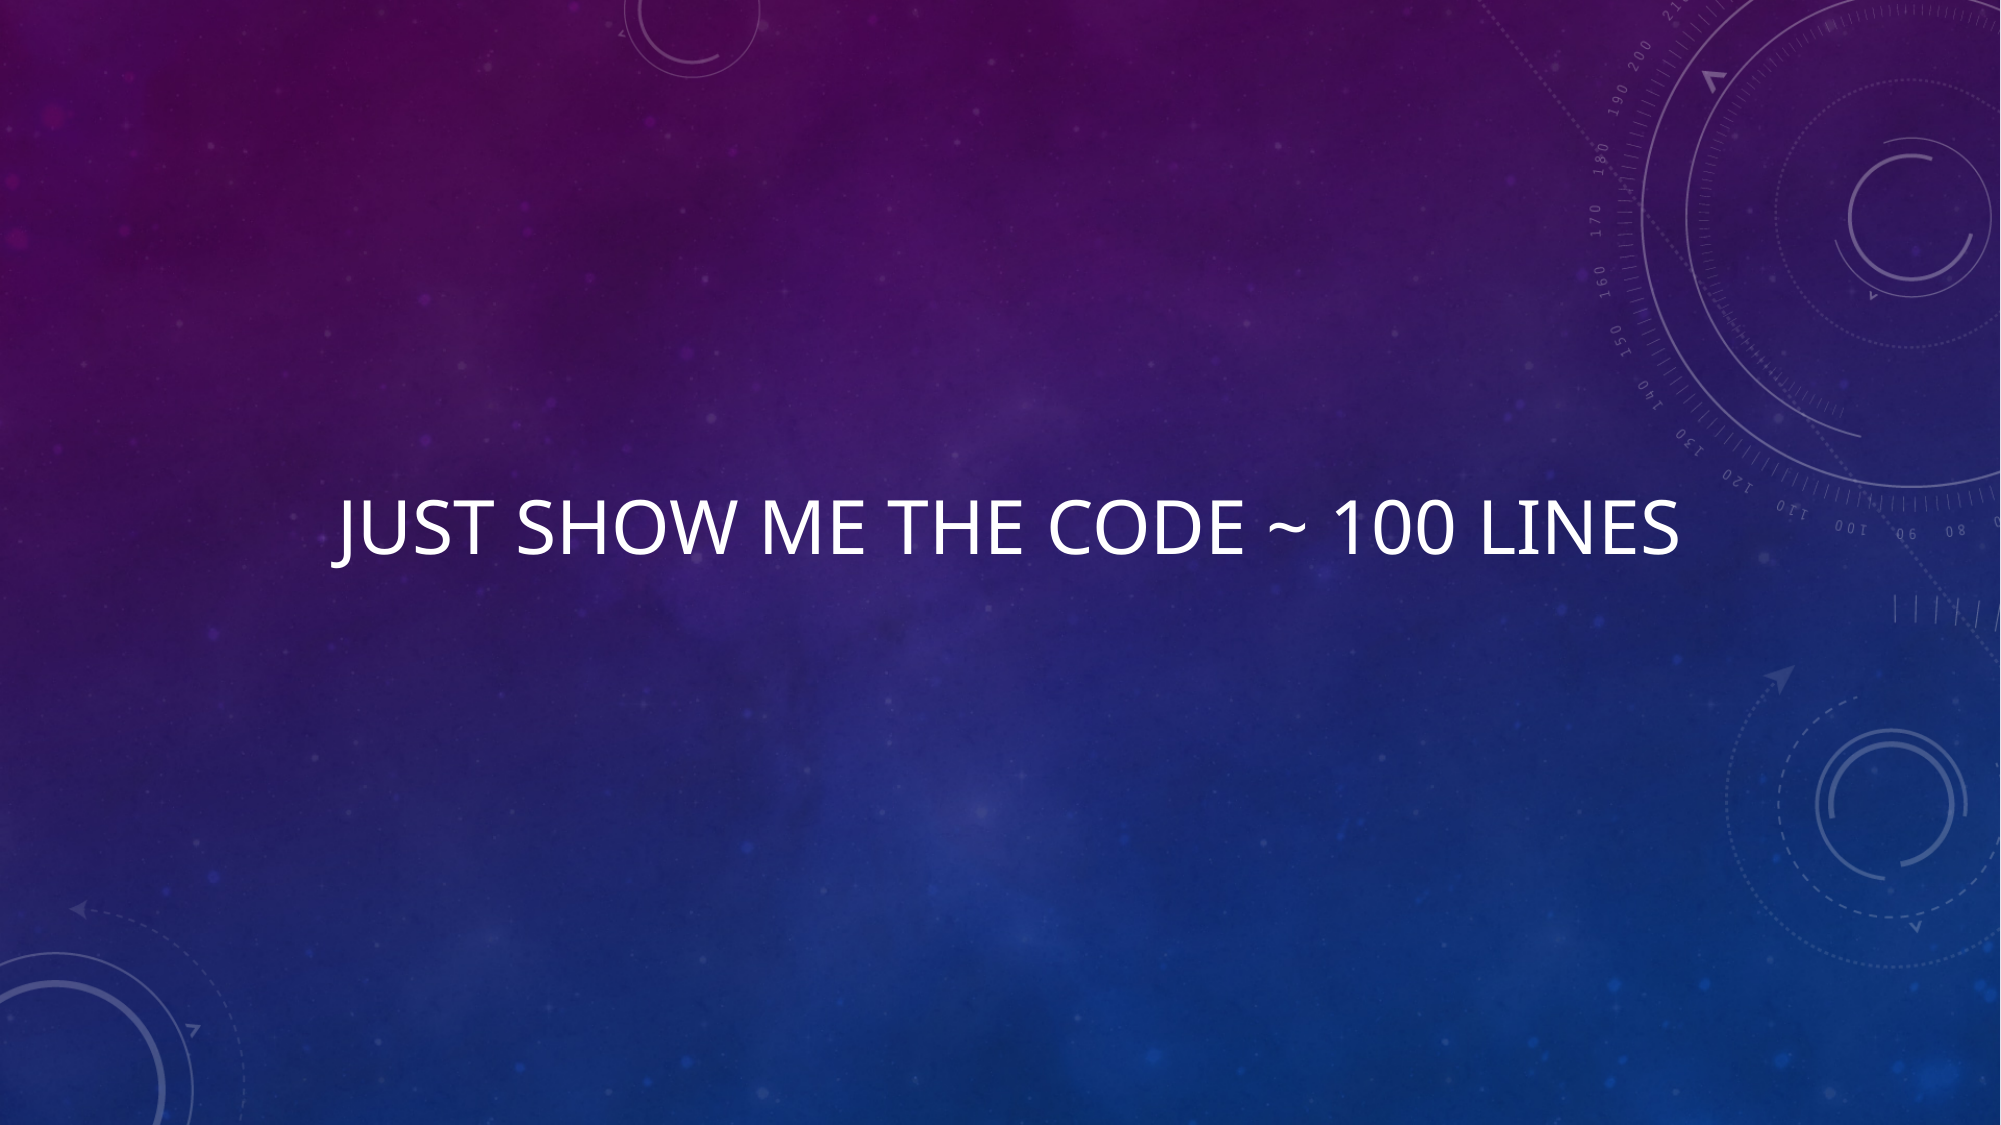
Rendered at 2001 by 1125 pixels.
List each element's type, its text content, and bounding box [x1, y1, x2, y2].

picture [0, 0, 2001, 1125]
title Just Show me the CodE ~ 100 lines [322, 397, 1752, 652]
